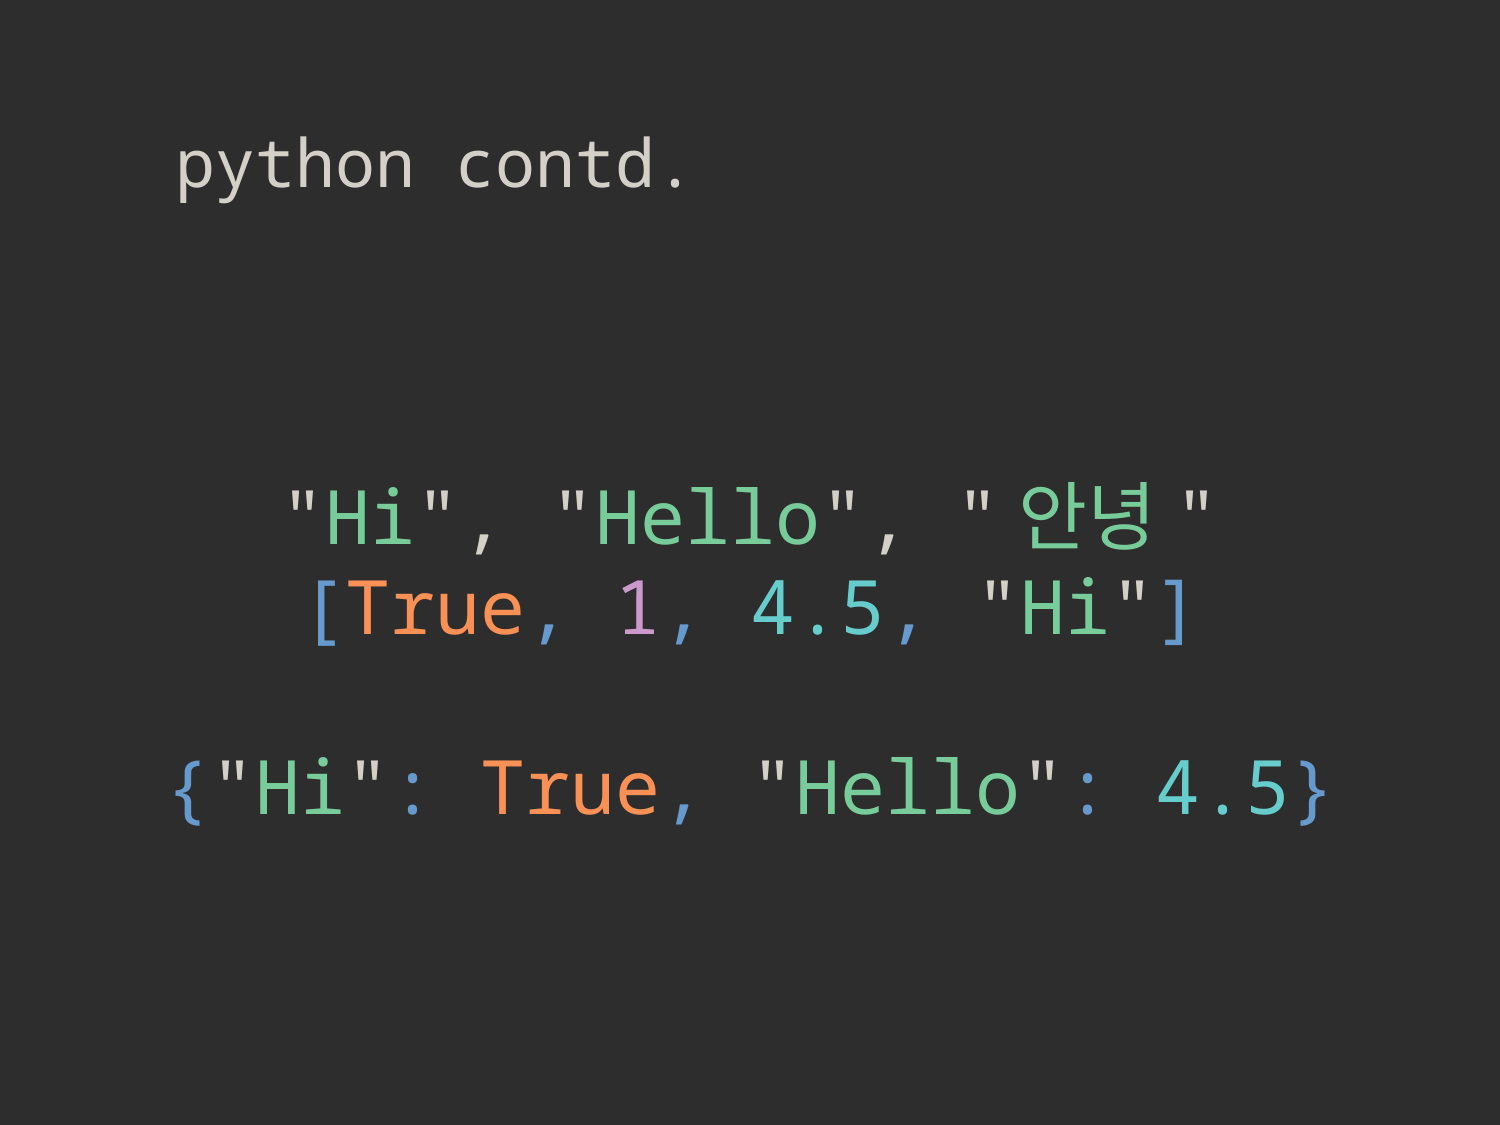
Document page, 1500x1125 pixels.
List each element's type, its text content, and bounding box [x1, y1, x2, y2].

text_box python contd. [161, 113, 1339, 209]
text_box "Hi", "Hello", "안녕" [True, 1, 4.5, "Hi"] {"Hi": True, "Hello": 4.5} [0, 282, 1500, 837]
